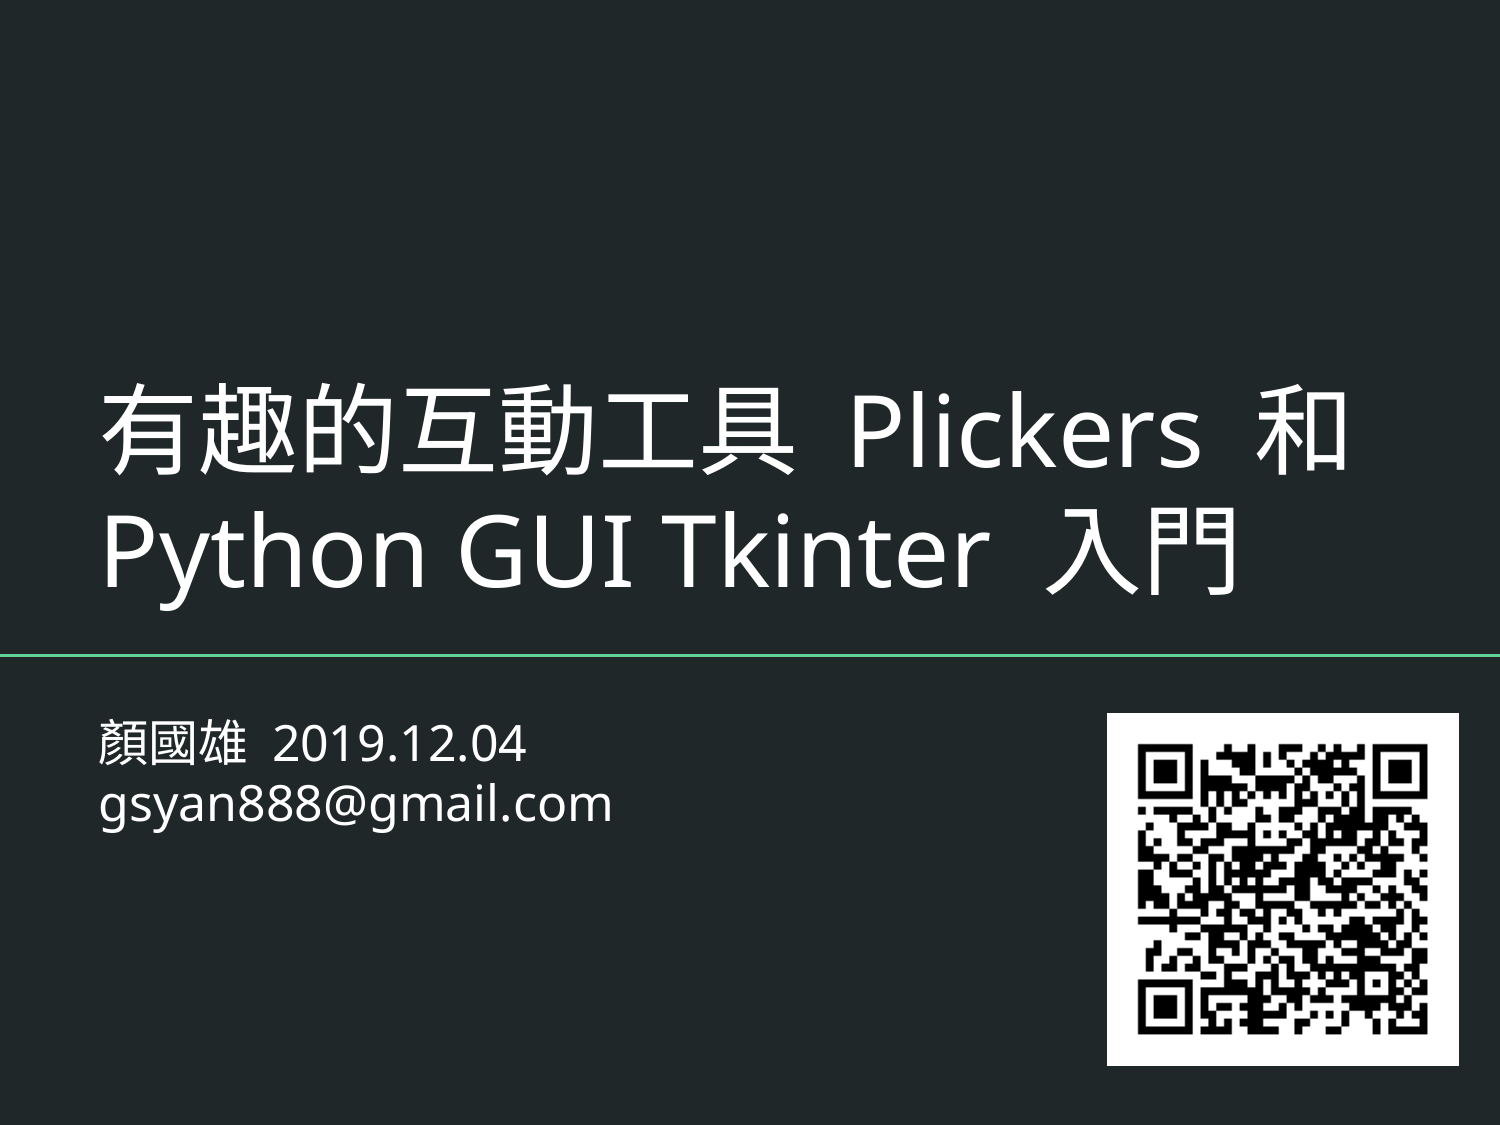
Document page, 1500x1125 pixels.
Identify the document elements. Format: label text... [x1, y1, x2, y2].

picture [1106, 713, 1459, 1066]
title 有趣的互動工具 Plickers 和 Python GUI Tkinter 入門 [83, 275, 1417, 623]
subtitle 顏國雄 2019.12.04 gsyan888@gmail.com [83, 696, 1417, 834]
